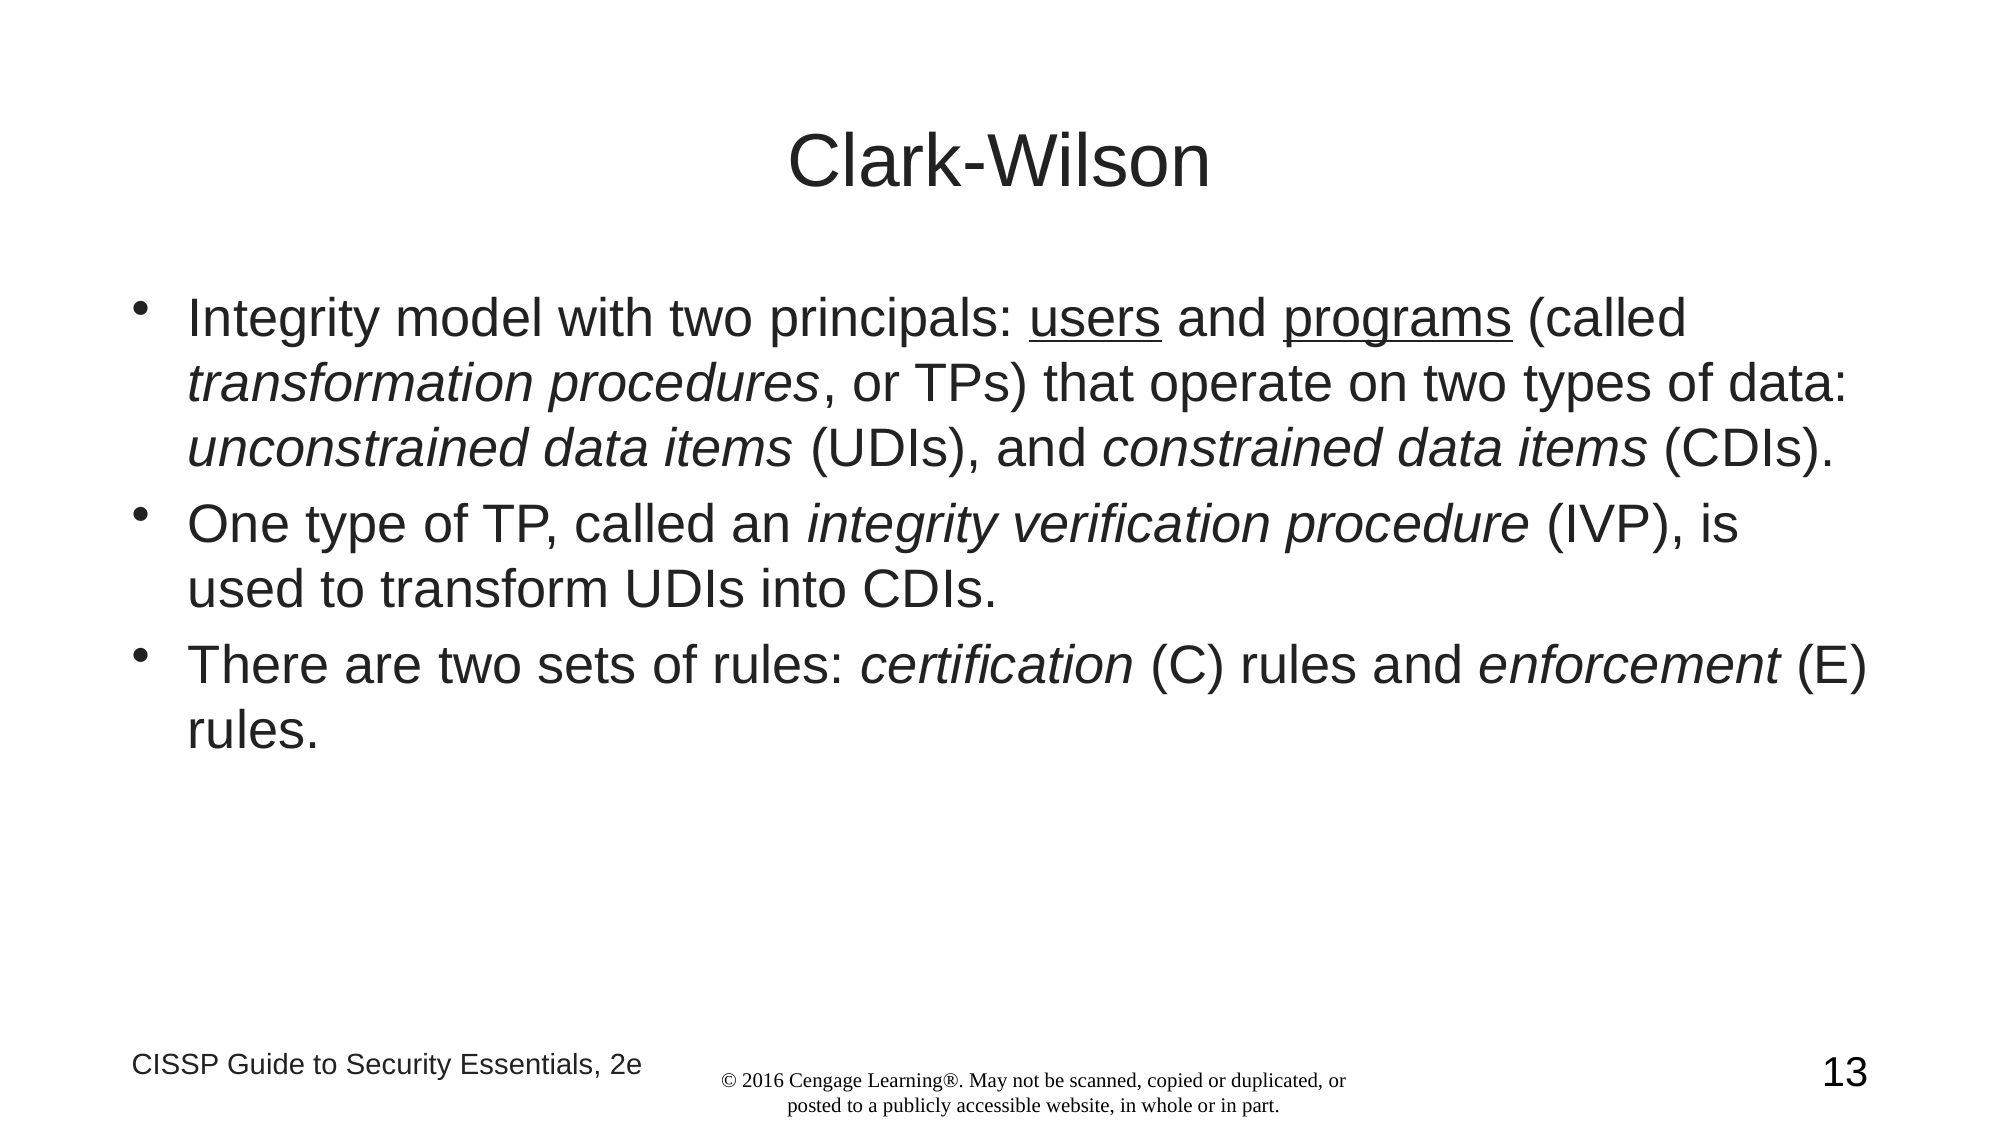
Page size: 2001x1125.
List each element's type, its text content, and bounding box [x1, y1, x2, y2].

slide_number 13 [1766, 1037, 1884, 1101]
title Clark-Wilson [116, 62, 1884, 250]
footer CISSP Guide to Security Essentials, 2e [116, 1037, 1251, 1101]
list Integrity model with two principals: users and programs (called transformation procedures, or TPs) that operate on two types of data: unconstrained data items (UDIs), and constrained data items (CDIs). One type of TP, called an integrity verification procedure (IVP), is used to transform UDIs into CDIs. There are two sets of rules: certification (C) rules and enforcement (E) rules. [116, 275, 1884, 1025]
text_box © 2016 Cengage Learning®. May not be scanned, copied or duplicated, or posted to a publicly accessible website, in whole or in part. [677, 1059, 1390, 1125]
